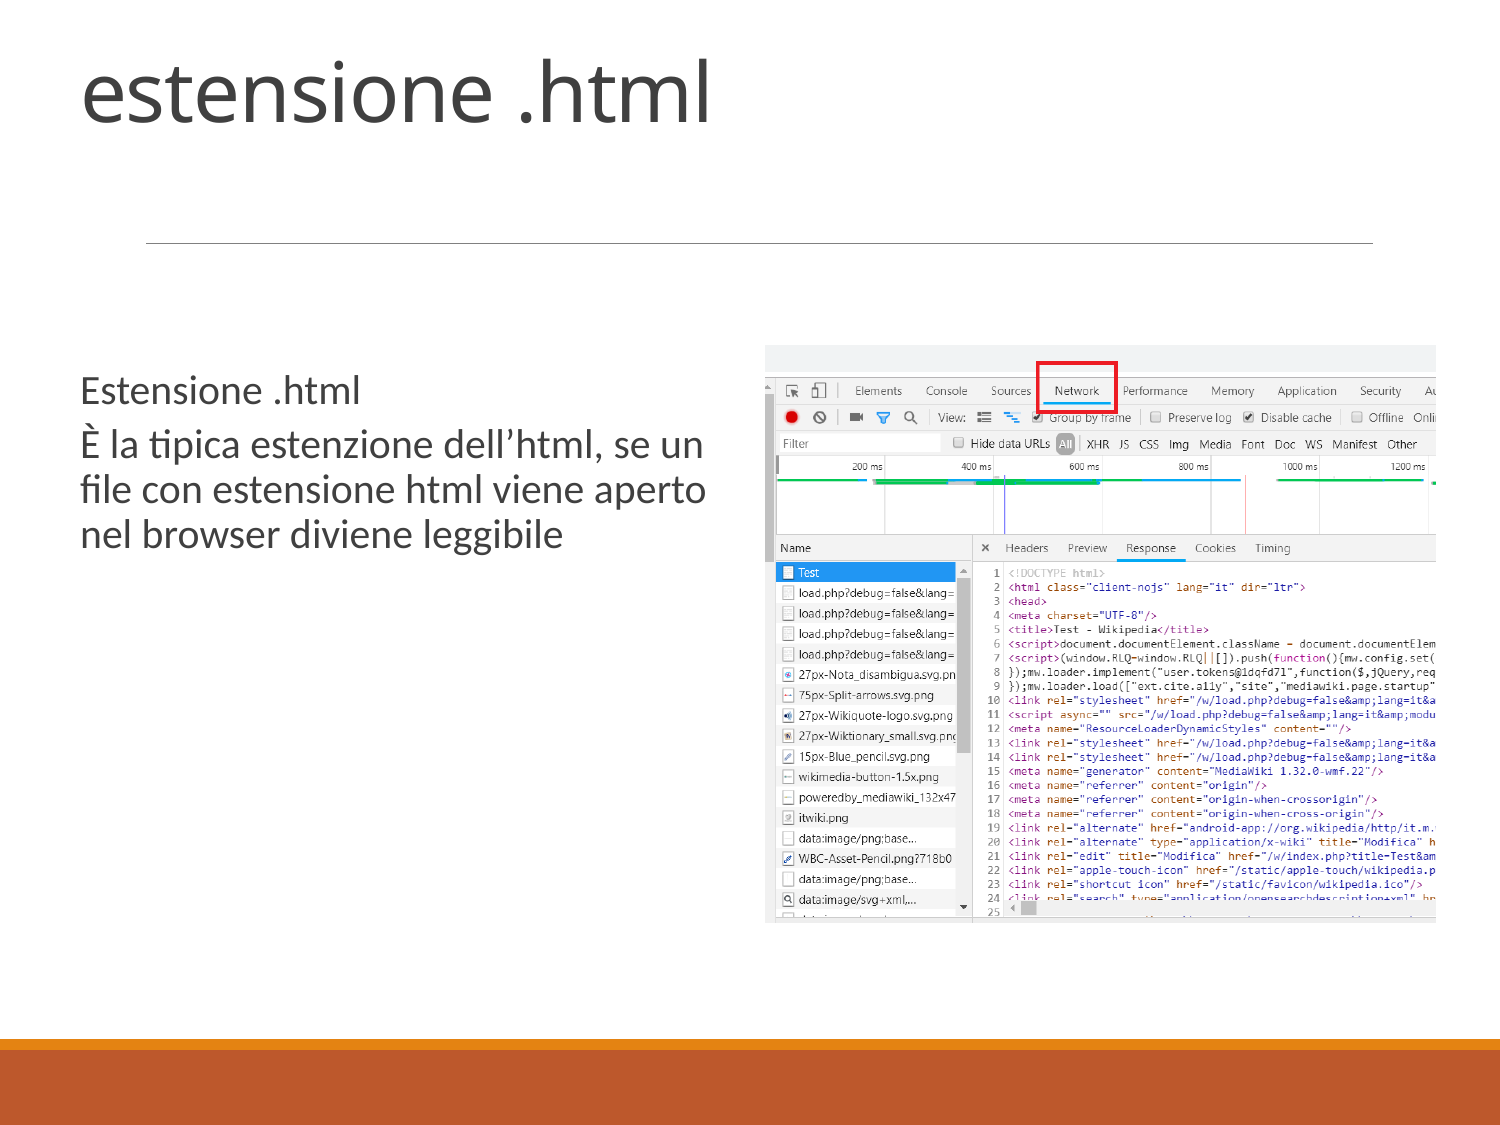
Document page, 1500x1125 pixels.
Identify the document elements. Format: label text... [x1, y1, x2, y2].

list Estensione .html È la tipica estenzione dell’html, se un file con estensione html viene aperto nel browser diviene leggibile [64, 302, 743, 963]
title estensione .html [64, 47, 1436, 285]
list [764, 342, 1436, 924]
